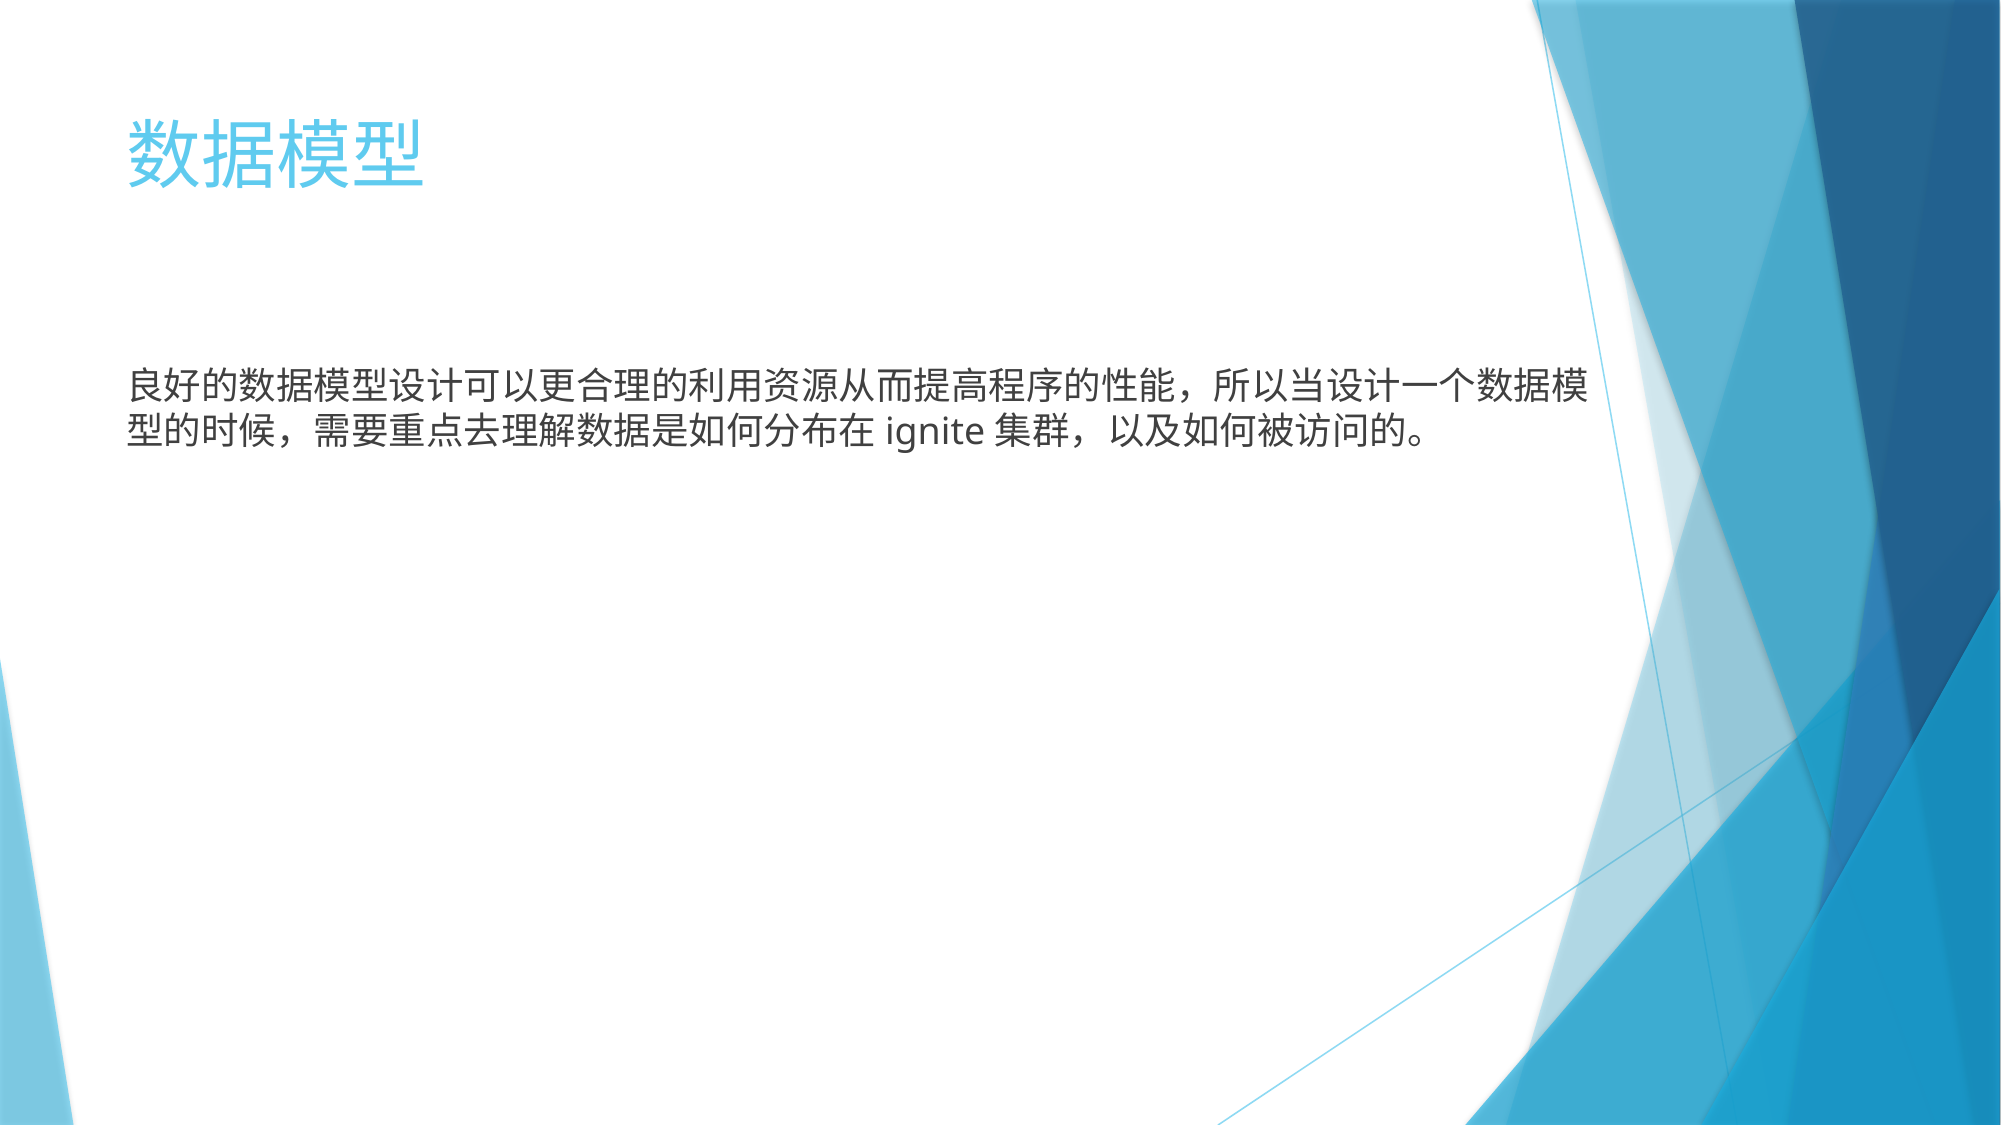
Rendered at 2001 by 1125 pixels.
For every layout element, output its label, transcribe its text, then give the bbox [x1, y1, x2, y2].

list 良好的数据模型设计可以更合理的利用资源从而提高程序的性能，所以当设计一个数据模型的时候，需要重点去理解数据是如何分布在ignite集群，以及如何被访问的。 [111, 354, 1618, 1034]
title 数据模型 [111, 99, 1522, 317]
